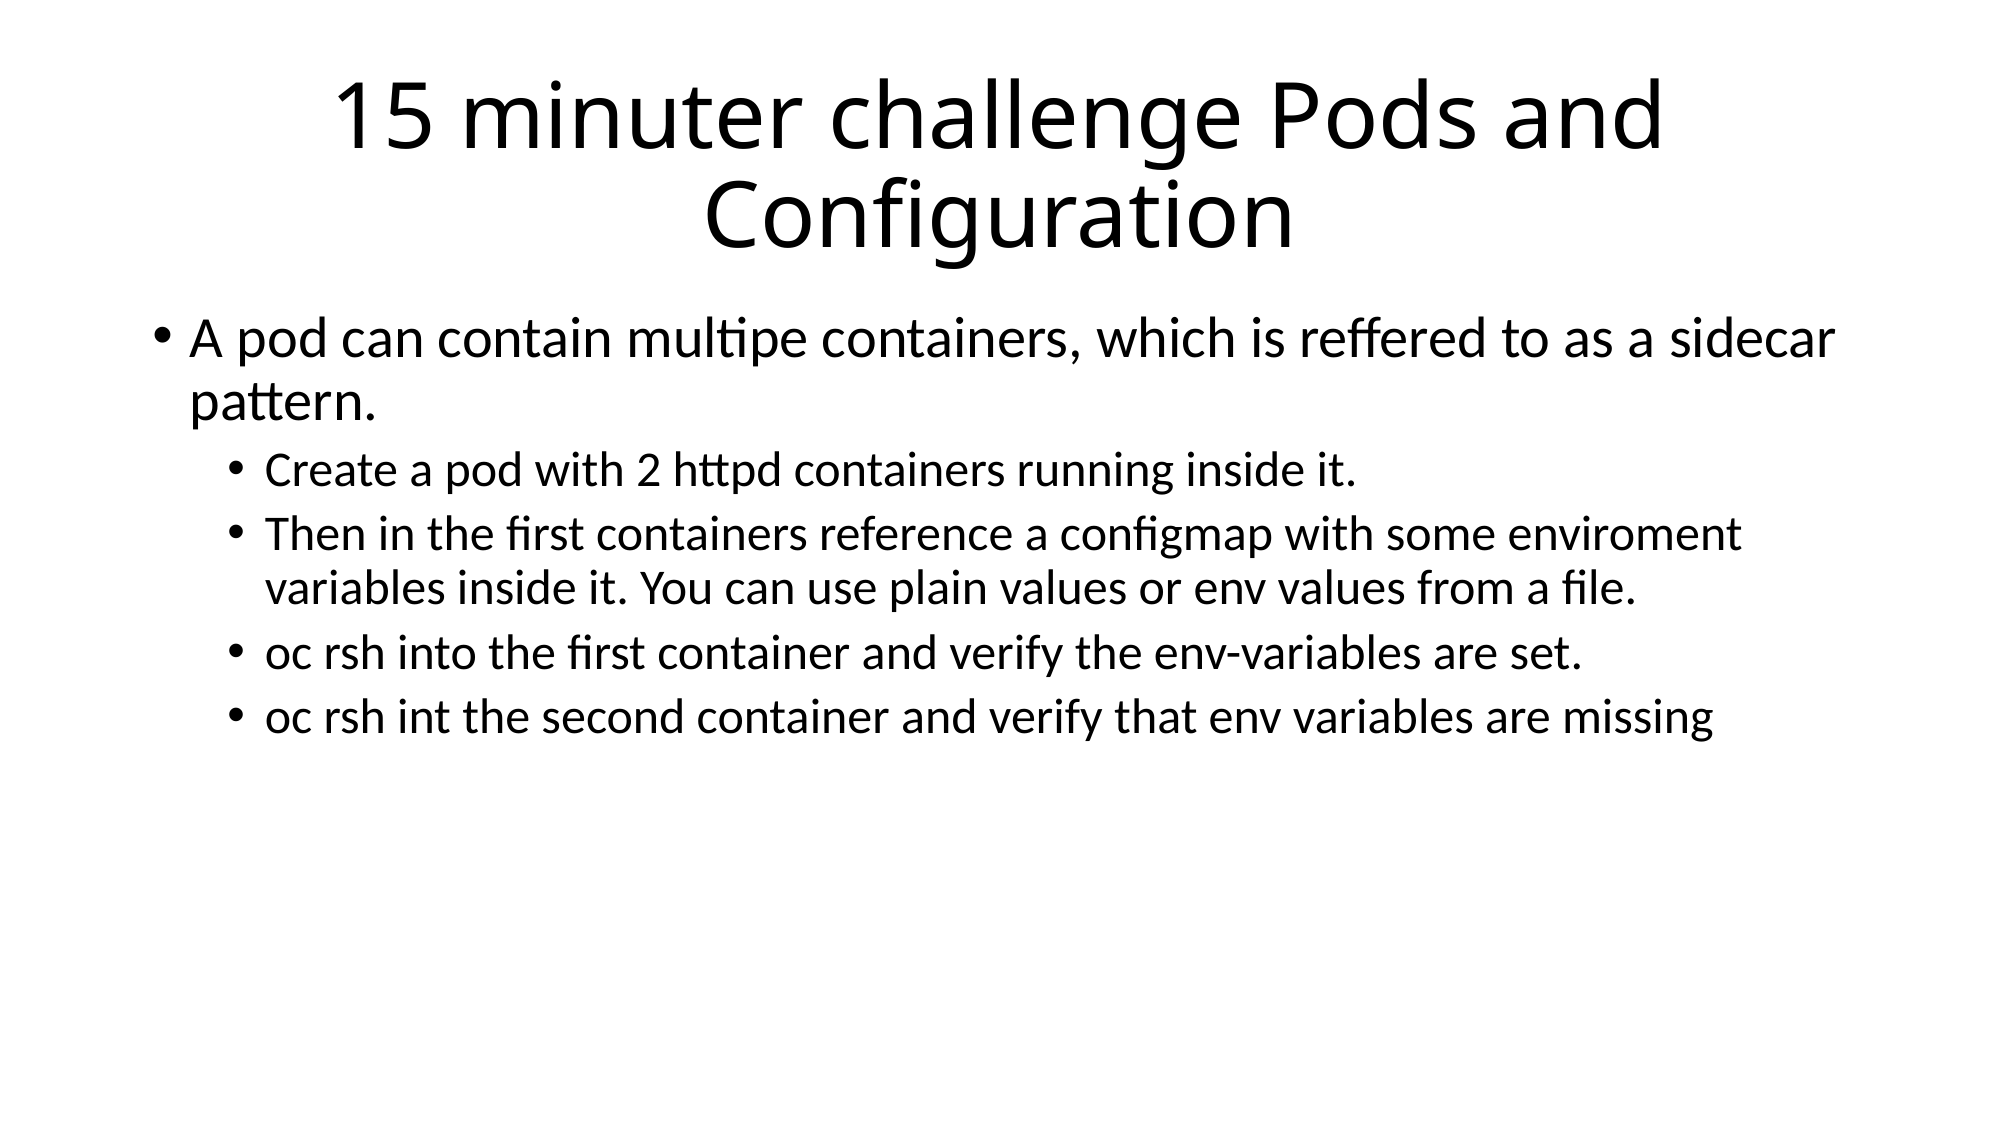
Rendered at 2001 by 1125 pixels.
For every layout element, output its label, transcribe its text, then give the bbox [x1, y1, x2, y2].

title 15 minuter challenge Pods and Configuration [137, 59, 1863, 278]
list A pod can contain multipe containers, which is reffered to as a sidecar pattern. Create a pod with 2 httpd containers running inside it. Then in the first containers reference a configmap with some enviroment variables inside it. You can use plain values or env values from a file. oc rsh into the first container and verify the env-variables are set. oc rsh int the second container and verify that env variables are missing [137, 299, 1863, 1014]
